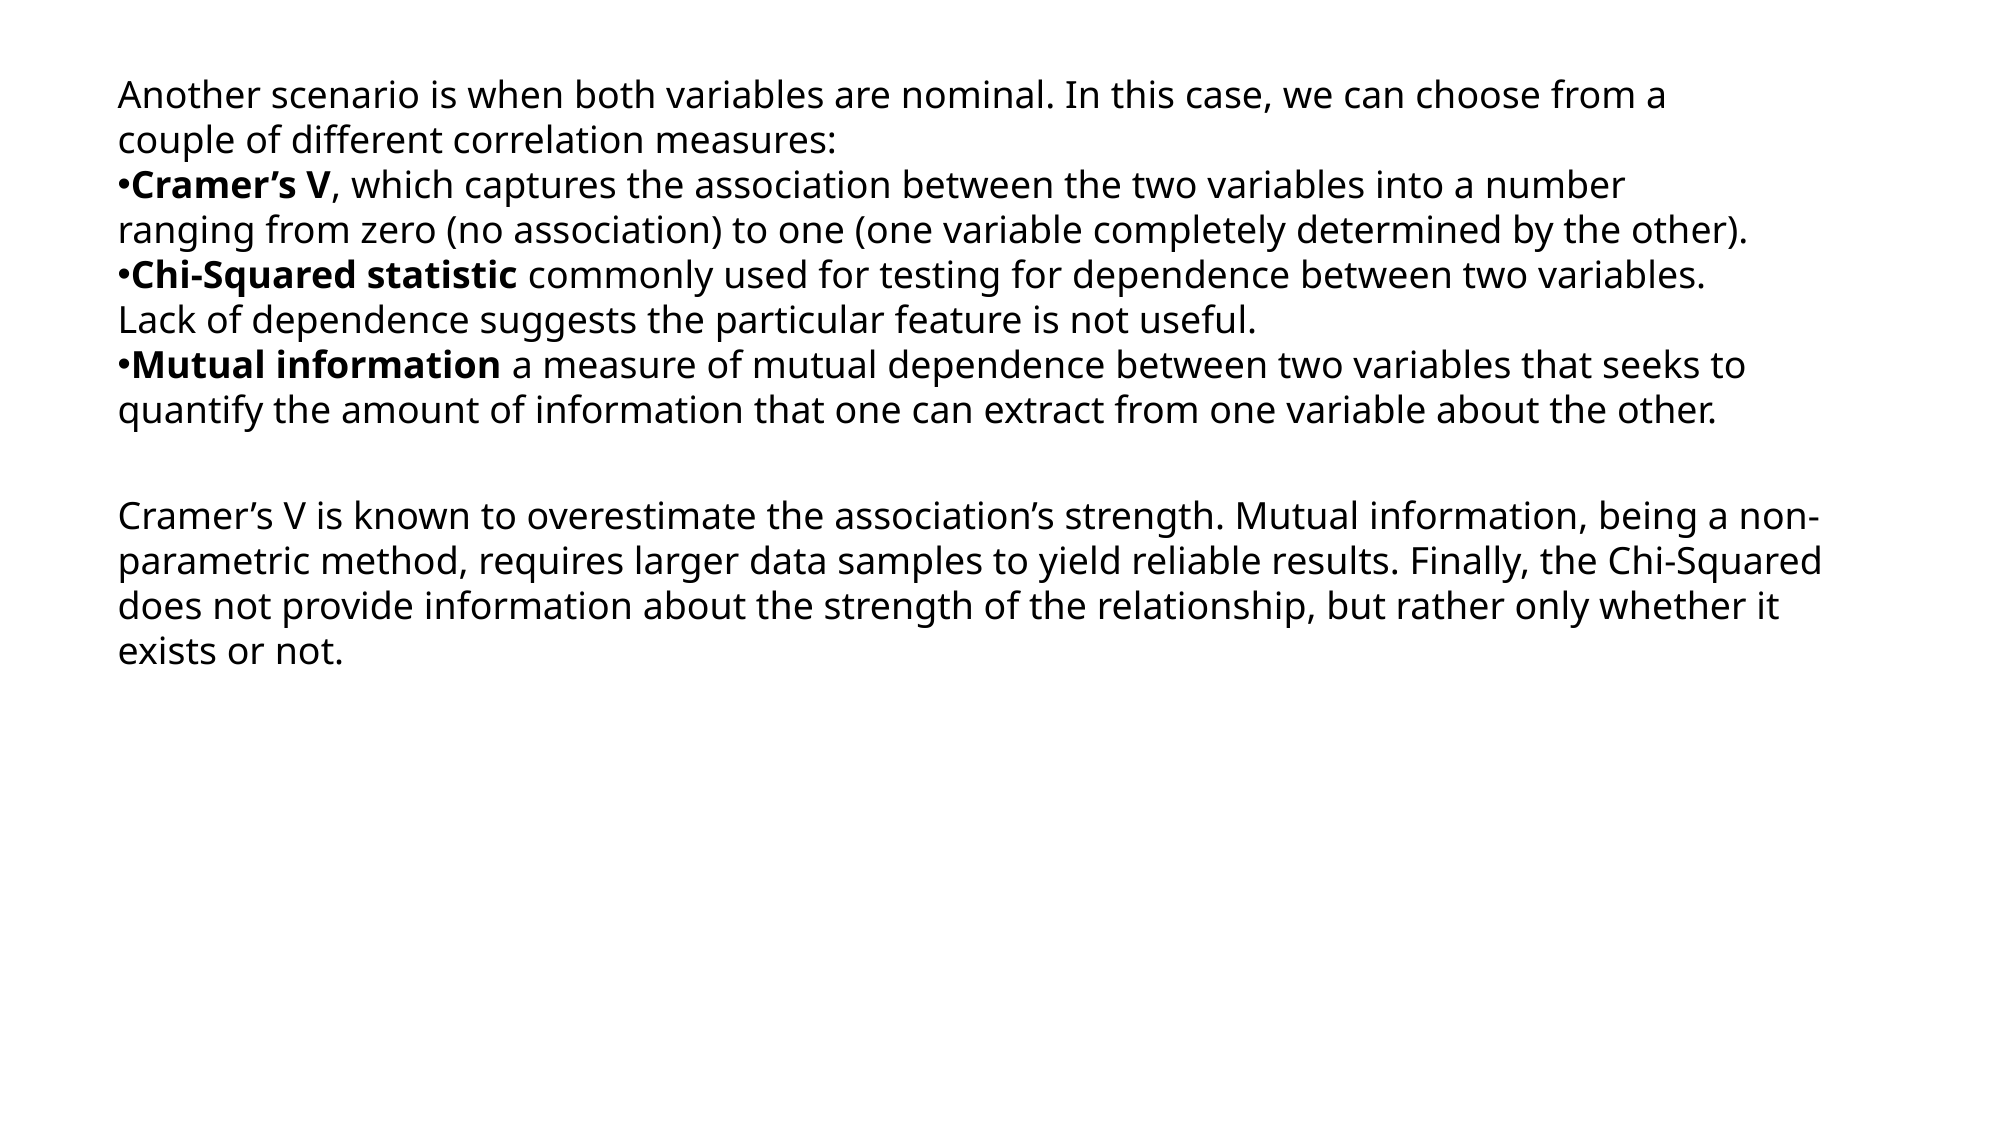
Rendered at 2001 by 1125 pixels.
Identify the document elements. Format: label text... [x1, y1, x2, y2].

text_box Cramer’s V is known to overestimate the association’s strength. Mutual information, being a non-parametric method, requires larger data samples to yield reliable results. Finally, the Chi-Squared does not provide information about the strength of the relationship, but rather only whether it exists or not. [102, 484, 1869, 679]
text_box Another scenario is when both variables are nominal. In this case, we can choose from a couple of different correlation measures: Cramer’s V, which captures the association between the two variables into a number ranging from zero (no association) to one (one variable completely determined by the other). Chi-Squared statistic commonly used for testing for dependence between two variables. Lack of dependence suggests the particular feature is not useful. Mutual information a measure of mutual dependence between two variables that seeks to quantify the amount of information that one can extract from one variable about the other. [102, 63, 1776, 439]
